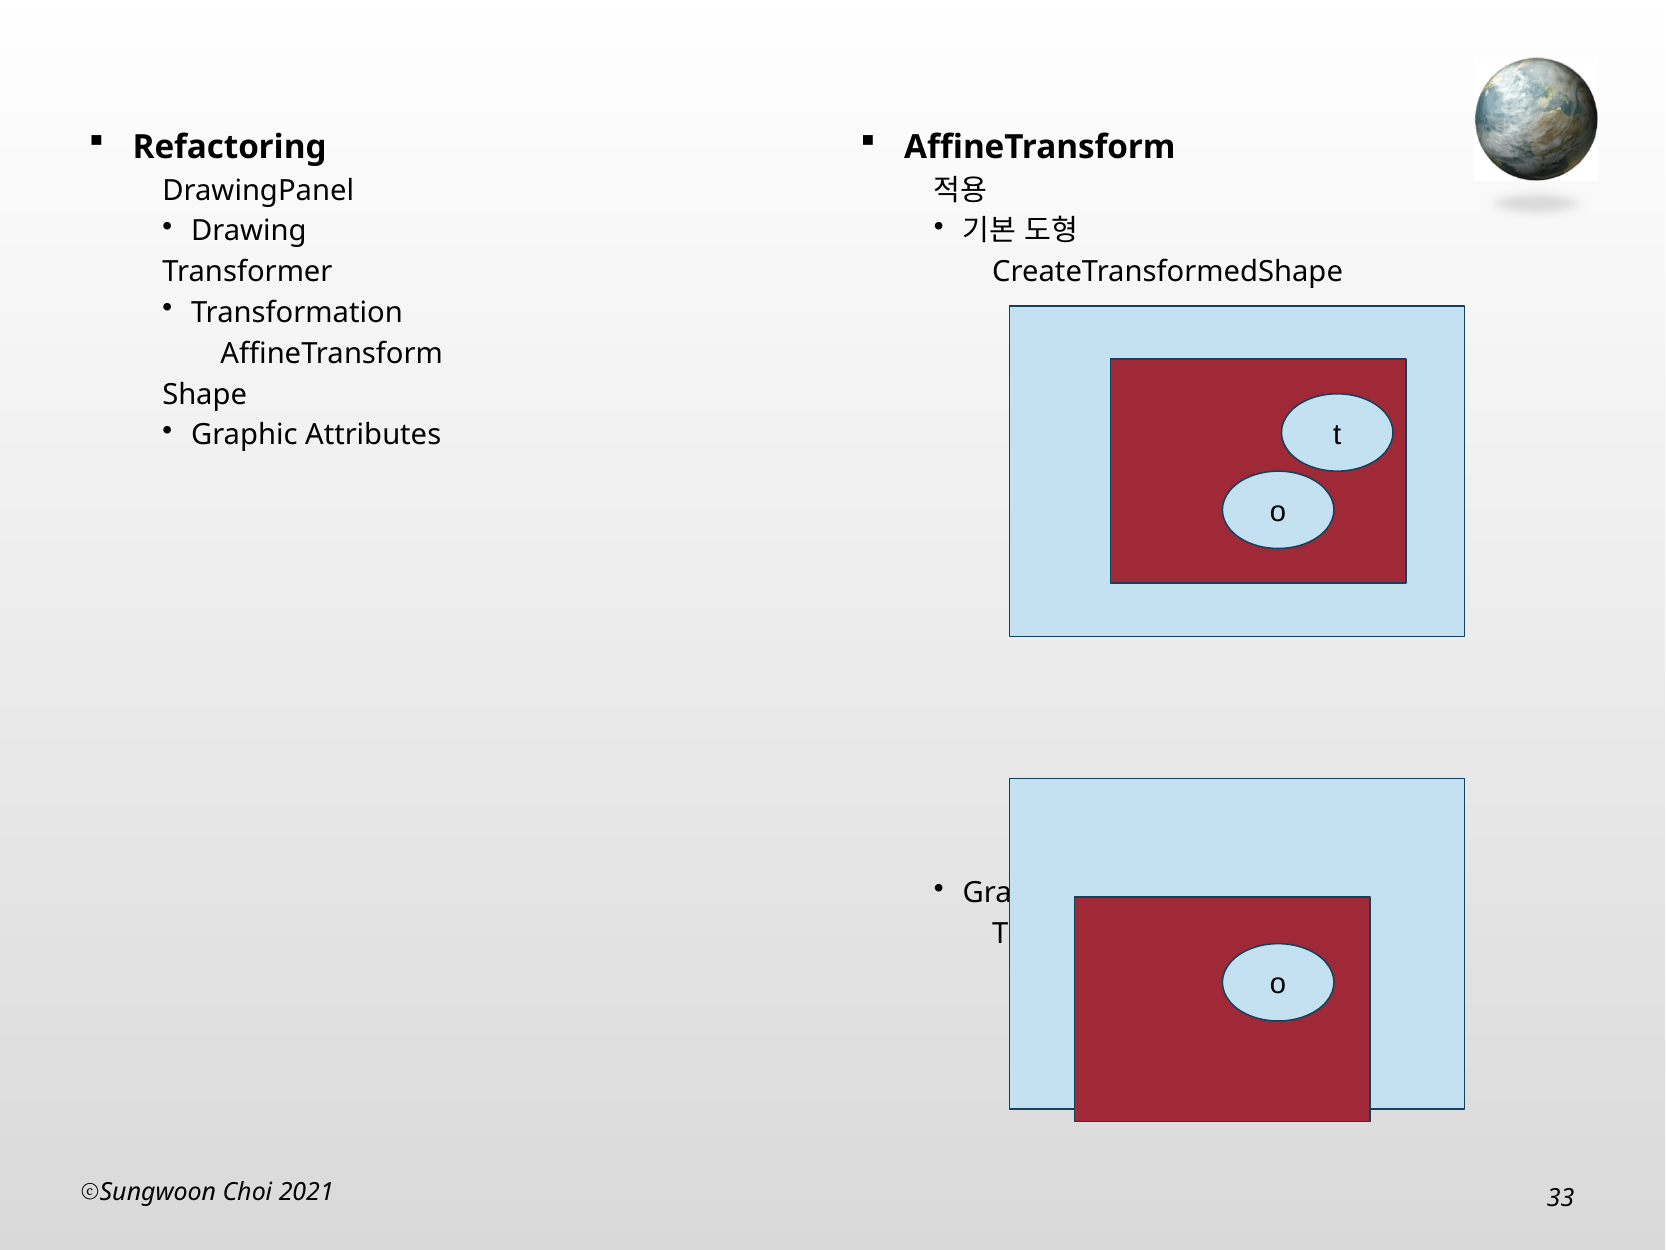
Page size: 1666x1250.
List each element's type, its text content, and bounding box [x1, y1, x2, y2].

text_box [1110, 358, 1406, 584]
text_box [1009, 778, 1465, 1109]
list Refactoring DrawingPanel Drawing Transformer Transformation AffineTransform Shape Graphic Attributes [72, 116, 827, 1169]
text_box t [1281, 393, 1393, 472]
slide_number 33 [1491, 1172, 1592, 1211]
text_box o [1222, 943, 1334, 1022]
list AffineTransform 적용 기본 도형 CreateTransformedShape Graphics Transform [843, 116, 1589, 1169]
text_box [1074, 897, 1370, 1122]
text_box o [1222, 471, 1334, 549]
text_box [1009, 305, 1465, 637]
footer Sungwoon Choi 2021 [64, 1166, 372, 1217]
picture [1474, 57, 1598, 181]
